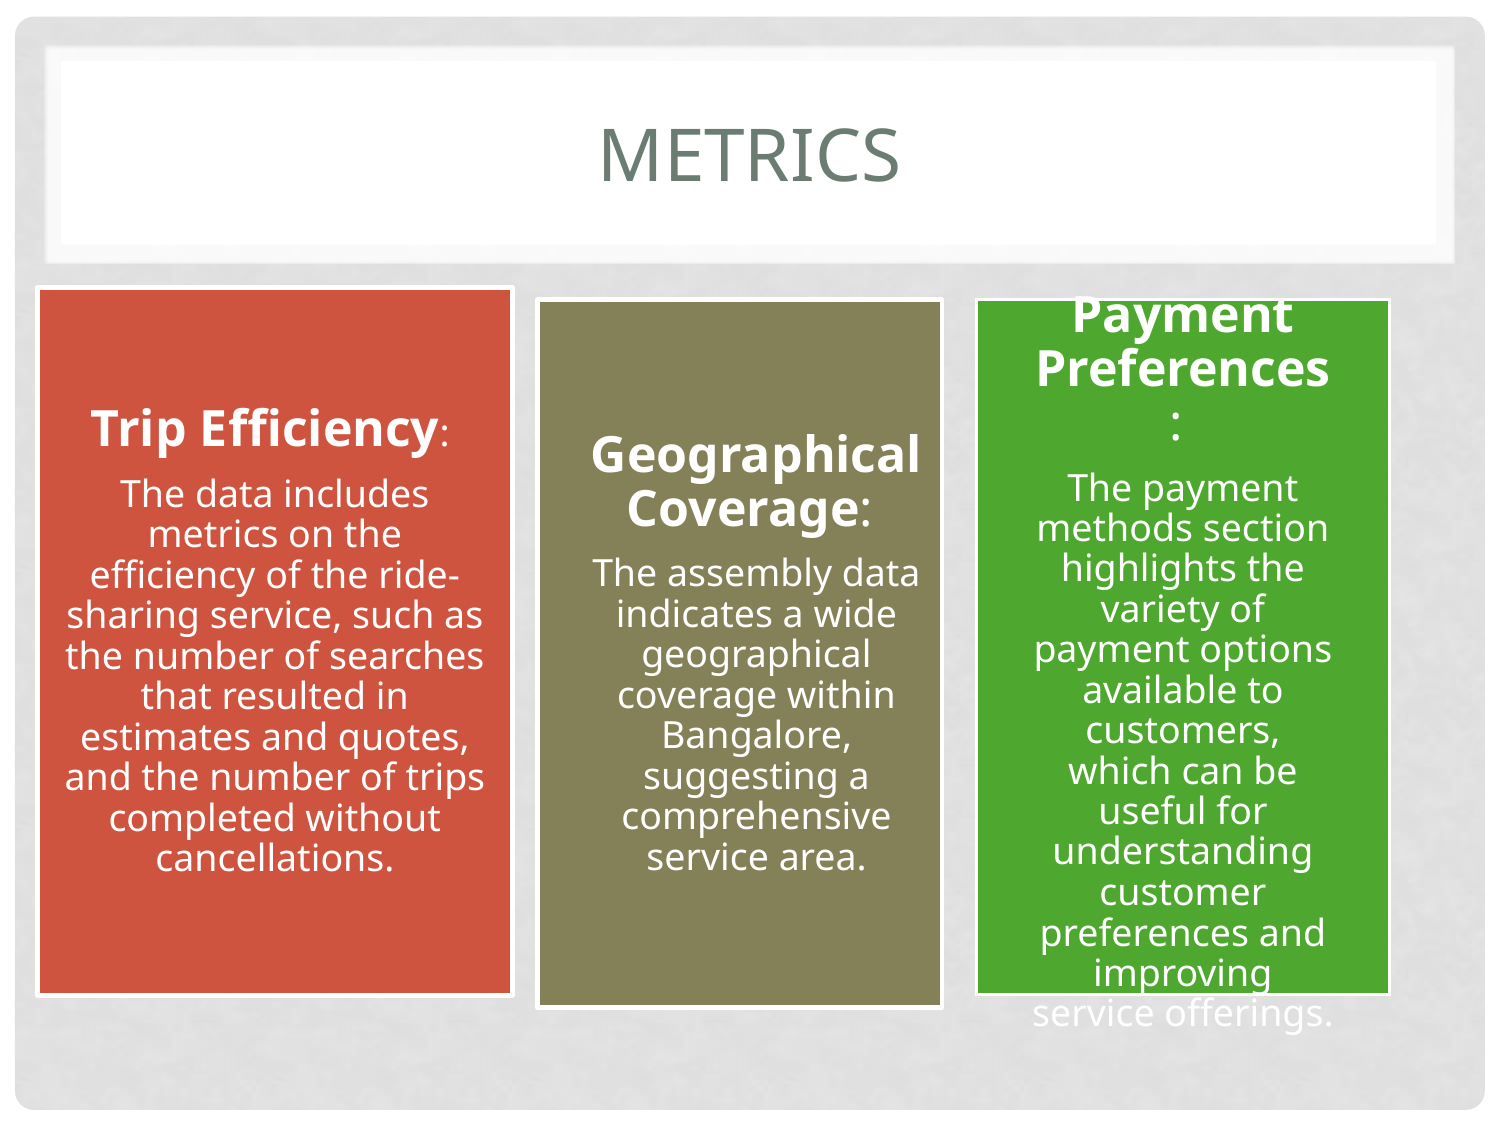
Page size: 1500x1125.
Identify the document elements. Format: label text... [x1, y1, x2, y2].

title Metrics [72, 66, 1428, 238]
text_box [37, 287, 513, 996]
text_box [976, 299, 1390, 1025]
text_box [537, 299, 976, 1008]
